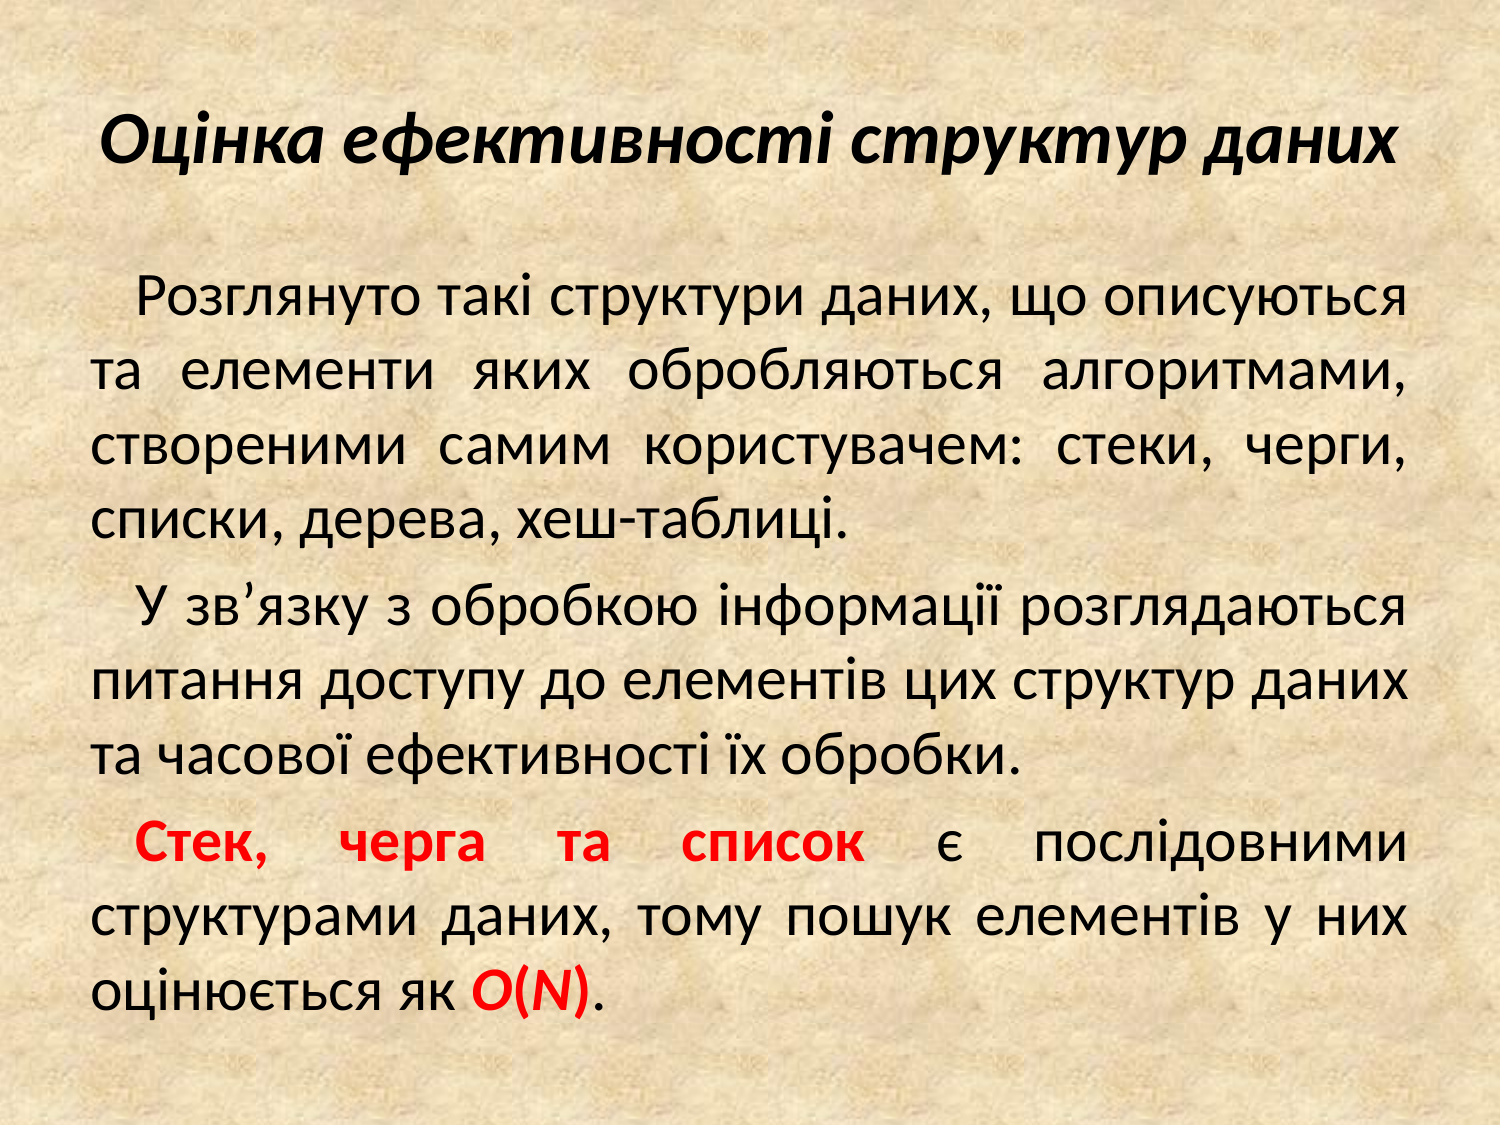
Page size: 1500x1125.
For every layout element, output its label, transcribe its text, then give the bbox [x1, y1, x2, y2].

title Оцінка ефективності структур даних [75, 68, 1425, 200]
picture [0, 0, 1500, 1125]
list Розглянуто такі структури даних, що описуються та елементи яких обробляються алгоритмами, створеними самим користувачем: стеки, черги, списки, дерева, хеш-таблиці. У зв’язку з обробкою інформації розглядаються питання доступу до елементів цих структур даних та часової ефективності їх обробки. Стек, черга та список є послідовними структурами даних, тому пошук елементів у них оцінюється як О(N). [75, 246, 1425, 1043]
